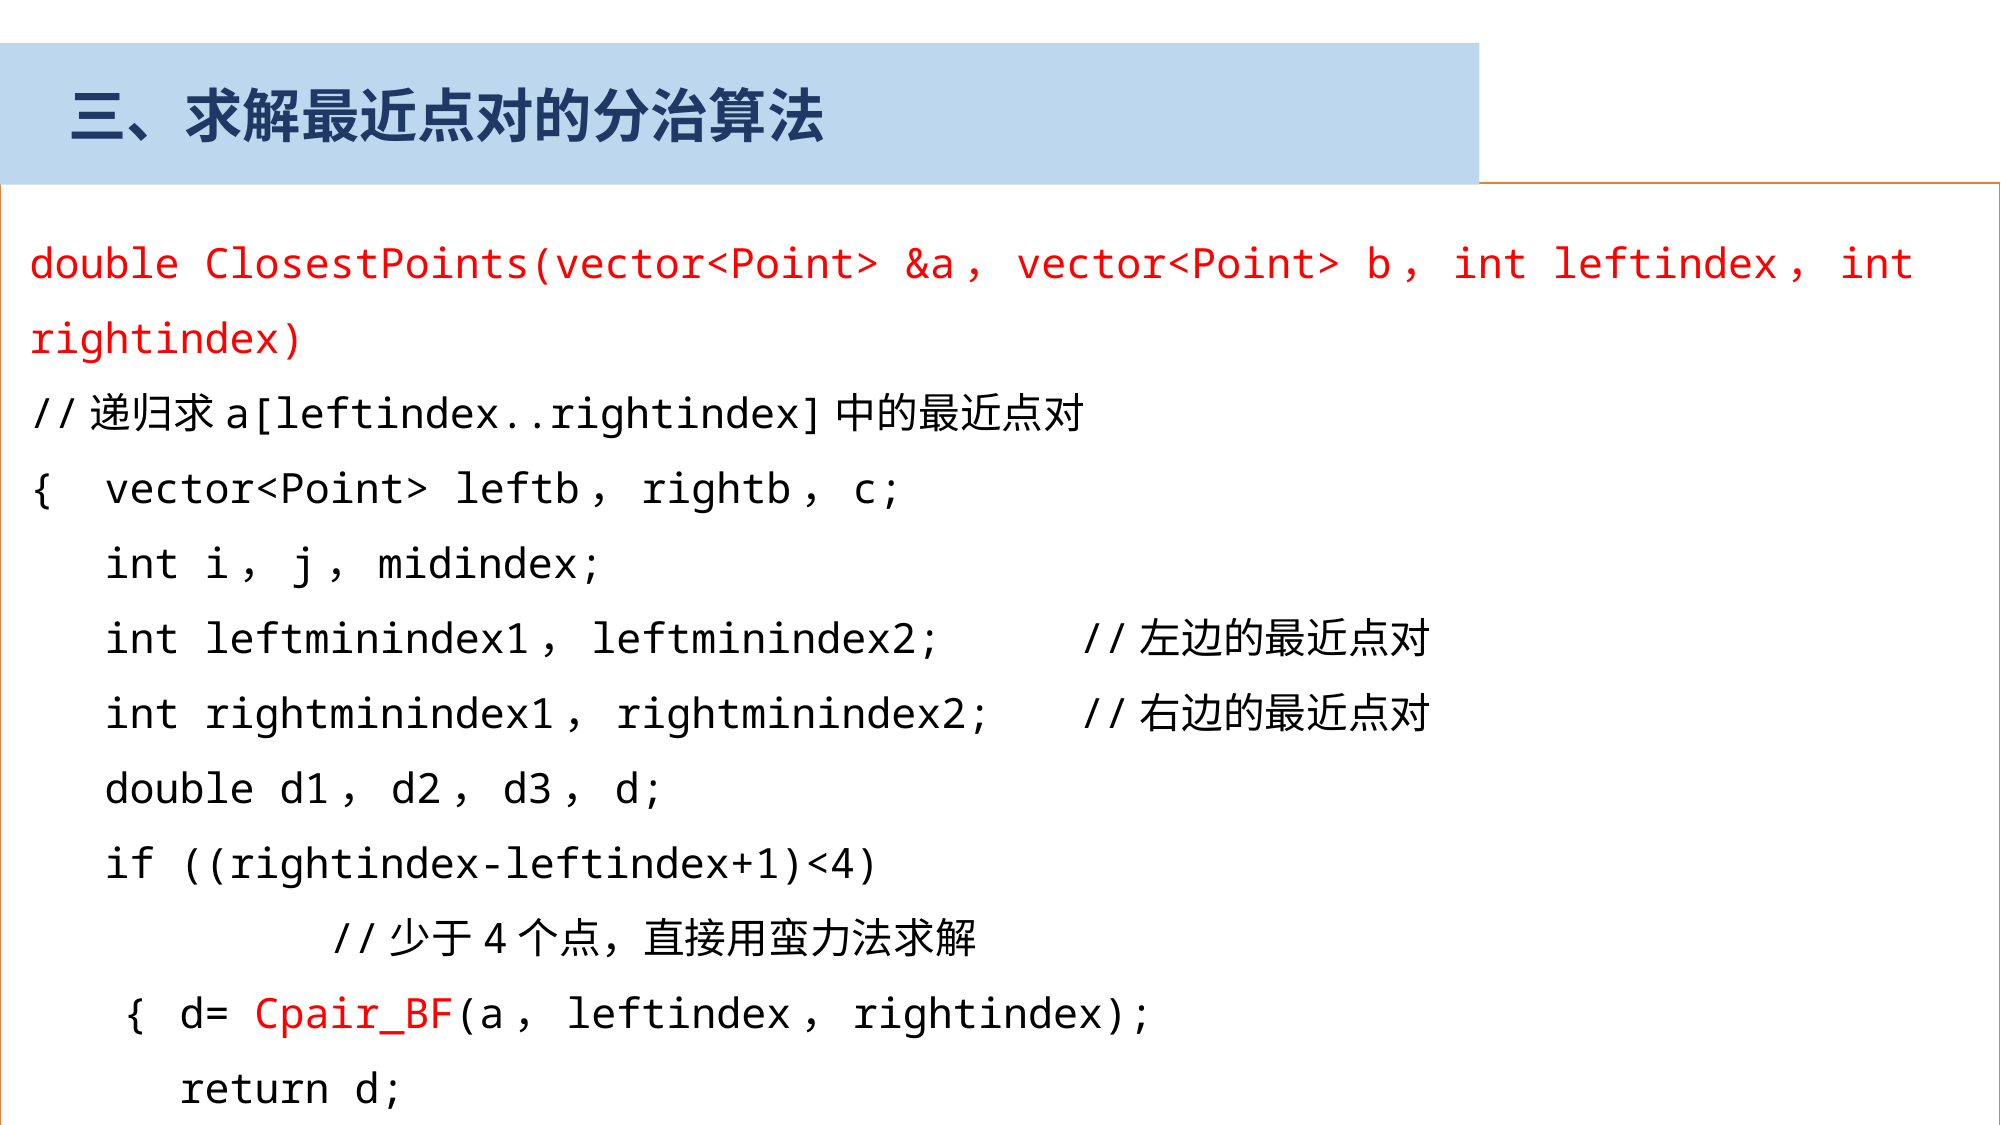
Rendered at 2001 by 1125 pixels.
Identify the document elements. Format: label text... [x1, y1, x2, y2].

text_box double ClosestPoints(vector<Point> &a，vector<Point> b，int leftindex，int rightindex) //递归求a[leftindex..rightindex]中的最近点对 { vector<Point> leftb，rightb，c; int i，j，midindex; int leftminindex1，leftminindex2; //左边的最近点对 int rightminindex1，rightminindex2; //右边的最近点对 double d1，d2，d3，d; if ((rightindex-leftindex+1)<4) //少于4个点，直接用蛮力法求解 { d= Cpair_BF(a，leftindex，rightindex); return d; } [0, 182, 2000, 1125]
list 三、求解最近点对的分治算法 [0, 42, 1480, 185]
